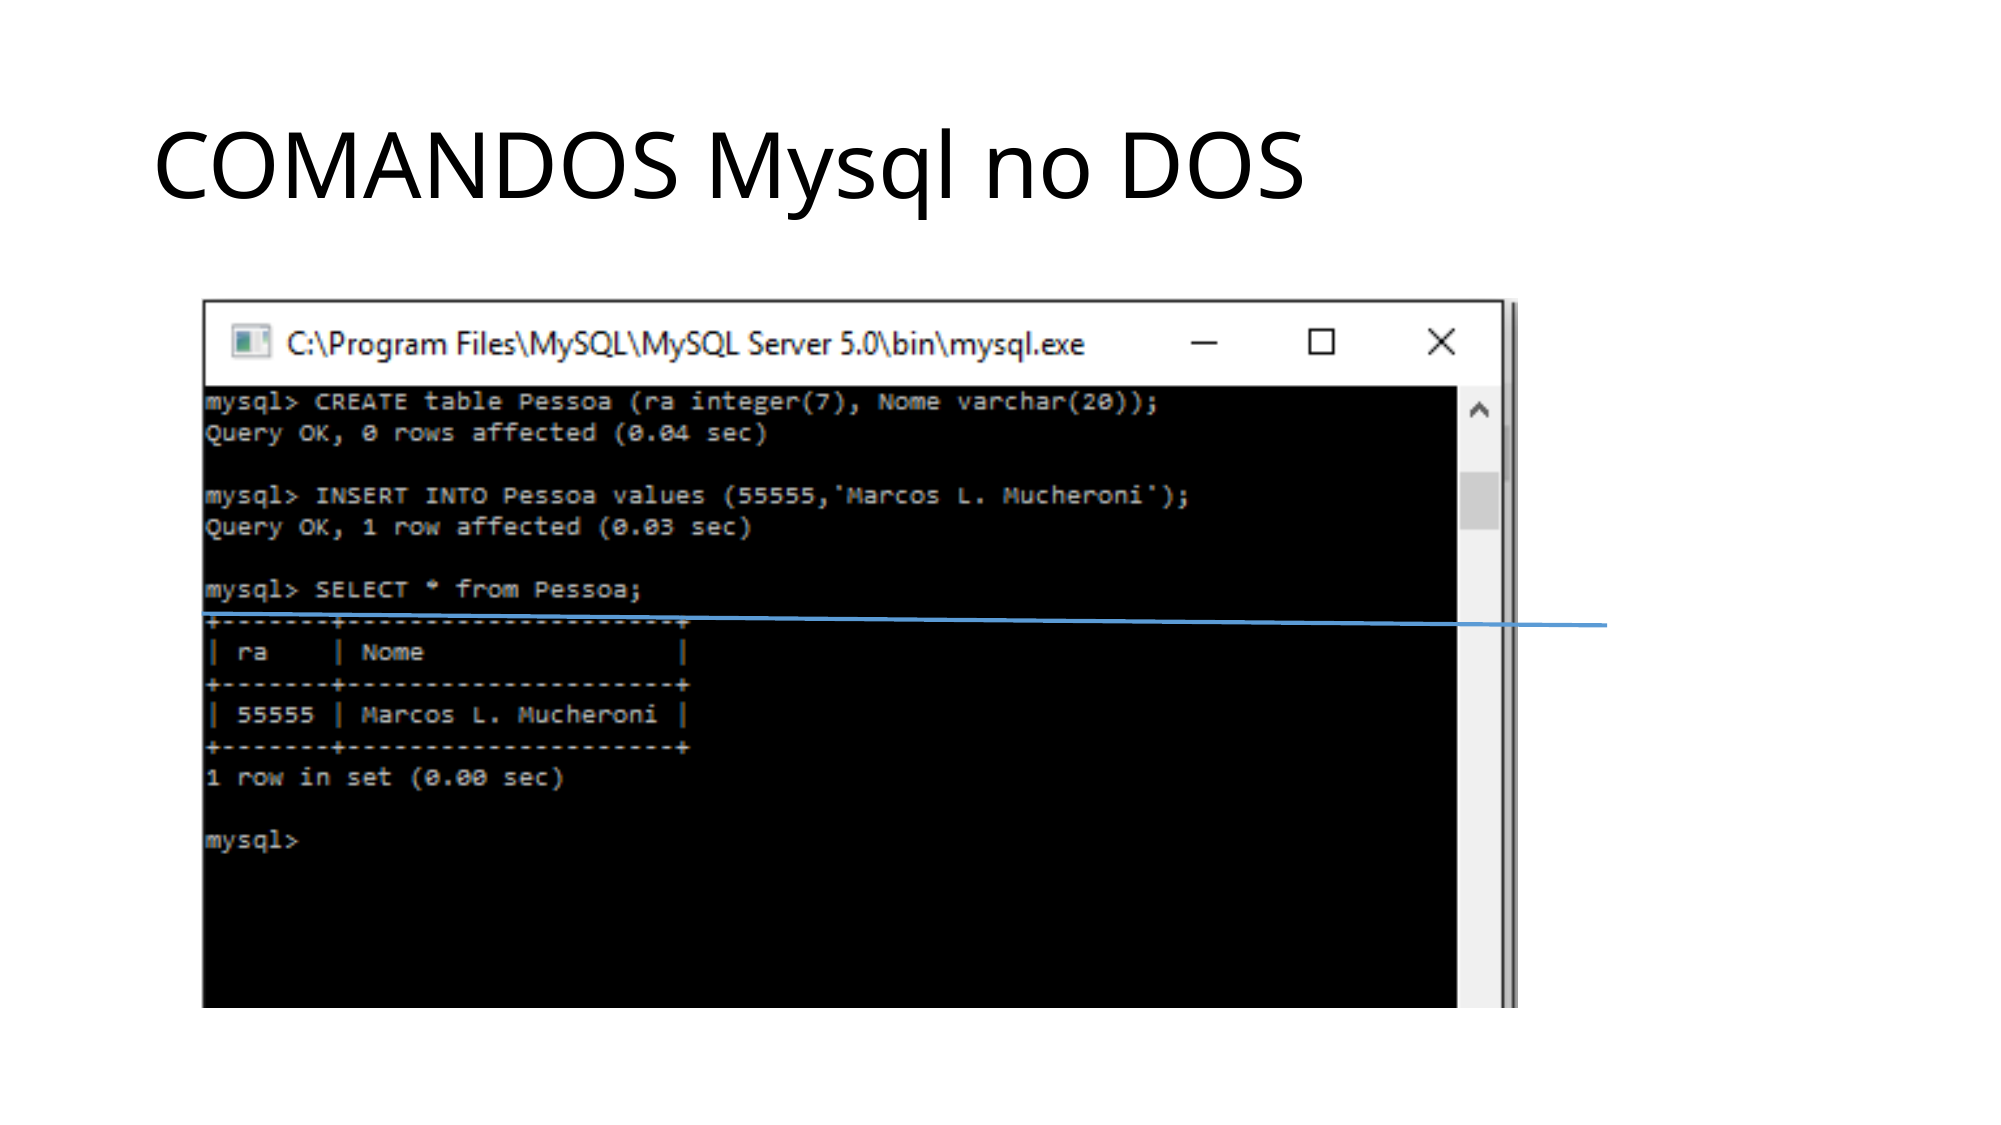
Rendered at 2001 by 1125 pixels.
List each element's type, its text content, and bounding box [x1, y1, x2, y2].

picture [201, 298, 1518, 613]
title COMANDOS Mysql no DOS [137, 59, 1863, 278]
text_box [201, 613, 1608, 626]
picture [201, 626, 1518, 1008]
